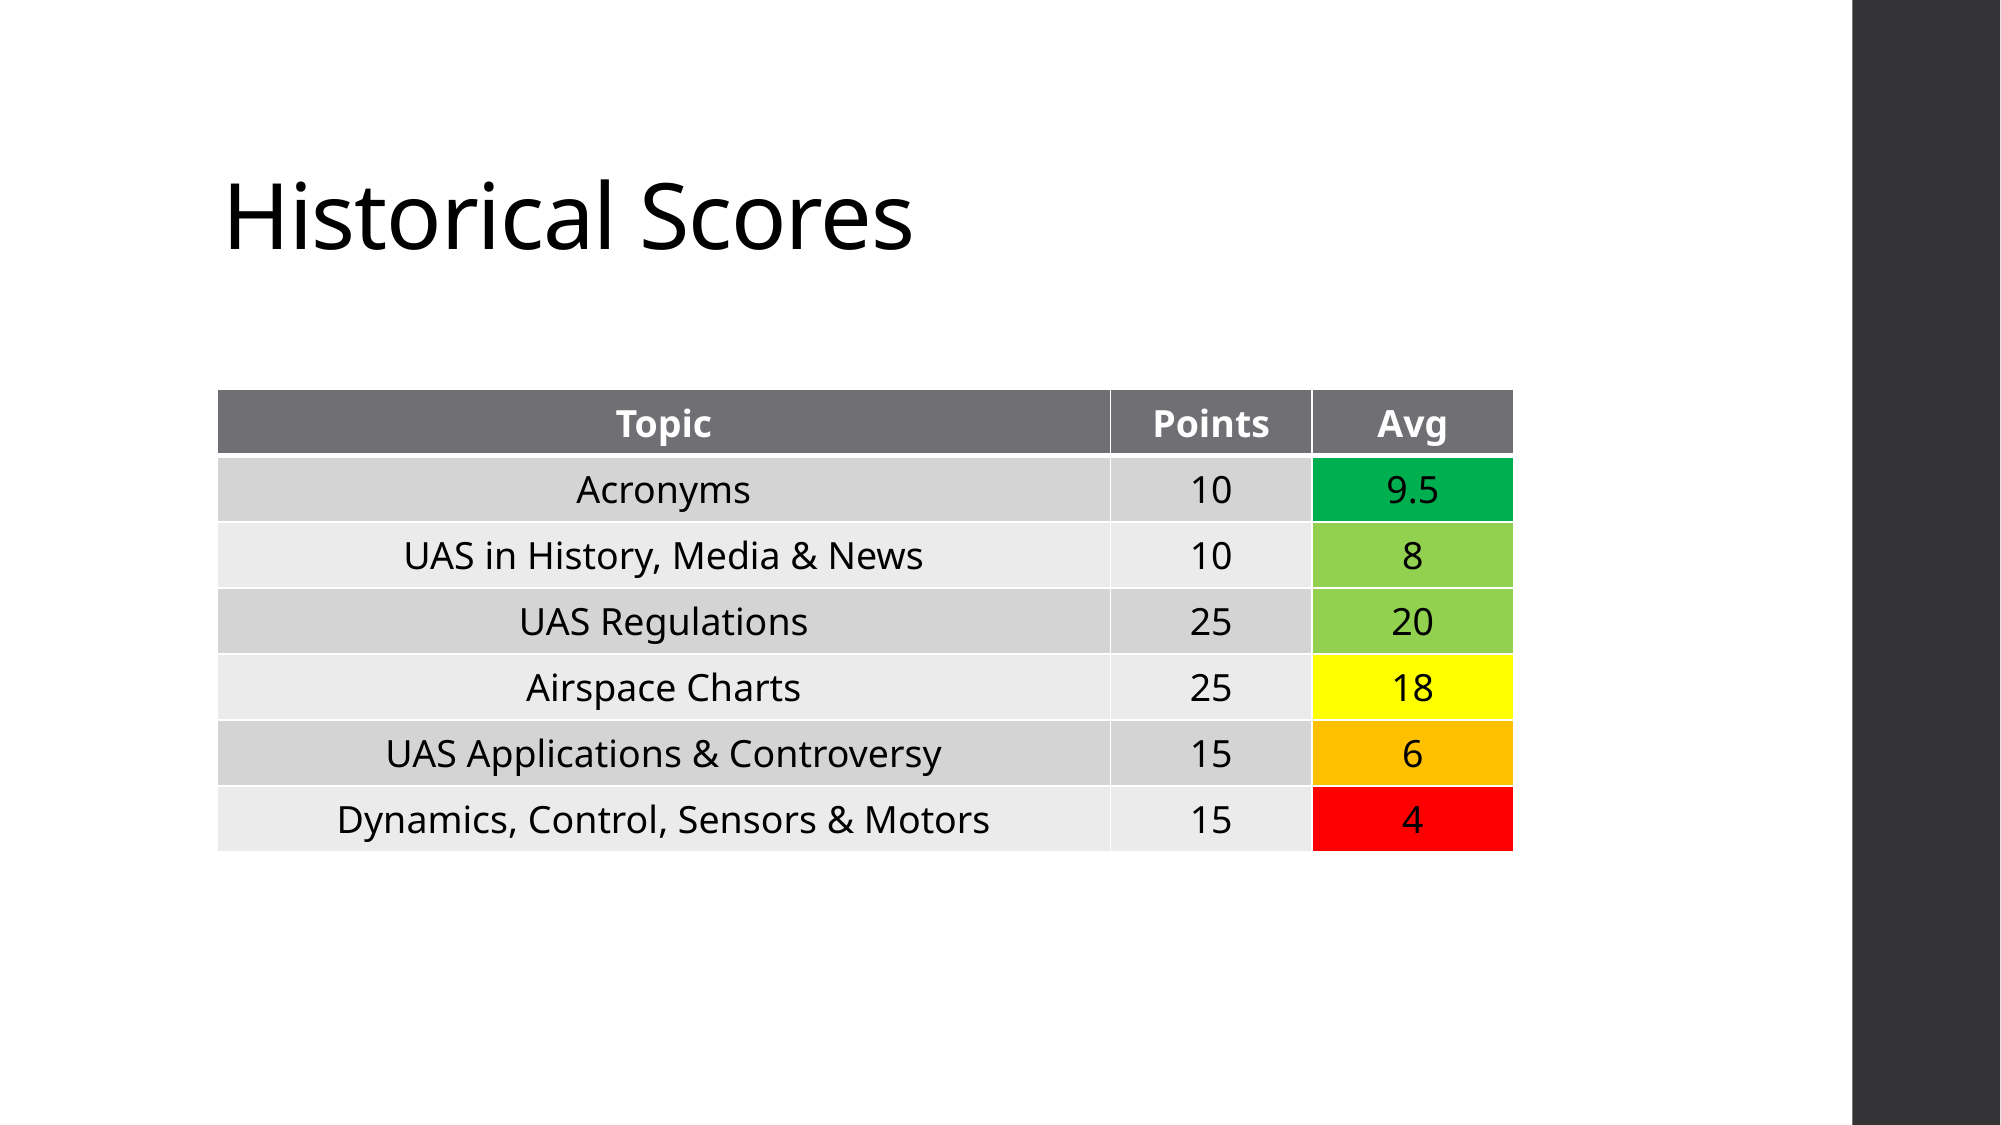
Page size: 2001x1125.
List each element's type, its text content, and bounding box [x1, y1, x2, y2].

table_cell 25 [1111, 655, 1311, 719]
table_cell Airspace Charts [218, 655, 1110, 719]
table_cell 9.5 [1313, 458, 1513, 521]
table_header Points [1111, 390, 1311, 453]
table_header Topic [218, 390, 1110, 453]
title Historical Scores [206, 60, 1797, 278]
table_cell 10 [1111, 523, 1311, 587]
table_cell 4 [1313, 787, 1513, 851]
table_cell UAS Applications & Controversy [218, 721, 1110, 785]
table_cell UAS in History, Media & News [218, 523, 1110, 587]
table_cell 15 [1111, 787, 1311, 851]
table_cell Acronyms [218, 458, 1110, 521]
table_cell 10 [1111, 458, 1311, 521]
table_cell 25 [1111, 589, 1311, 653]
table_cell 20 [1313, 589, 1513, 653]
table_cell 8 [1313, 523, 1513, 587]
table_cell UAS Regulations [218, 589, 1110, 653]
table_cell 6 [1313, 721, 1513, 785]
table_cell Dynamics, Control, Sensors & Motors [218, 787, 1110, 851]
table_cell 18 [1313, 655, 1513, 719]
table_header Avg [1313, 390, 1513, 453]
table_cell 15 [1111, 721, 1311, 785]
